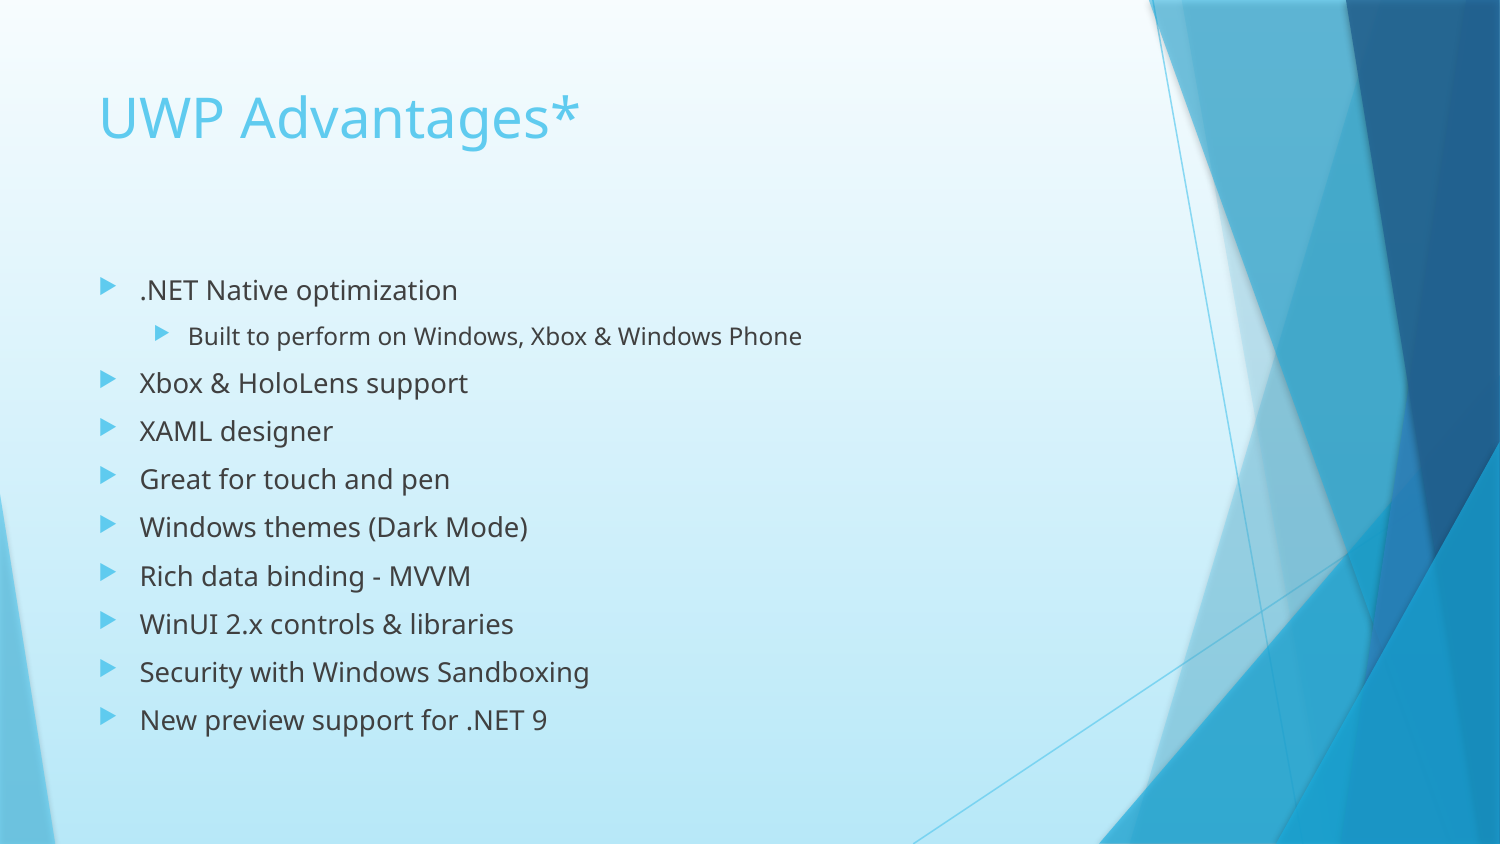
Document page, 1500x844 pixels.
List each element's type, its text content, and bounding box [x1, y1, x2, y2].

title UWP Advantages* [83, 75, 1141, 238]
list .NET Native optimization Built to perform on Windows, Xbox & Windows Phone Xbox & HoloLens support XAML designer Great for touch and pen Windows themes (Dark Mode) Rich data binding - MVVM WinUI 2.x controls & libraries Security with Windows Sandboxing New preview support for .NET 9 [83, 265, 1141, 744]
